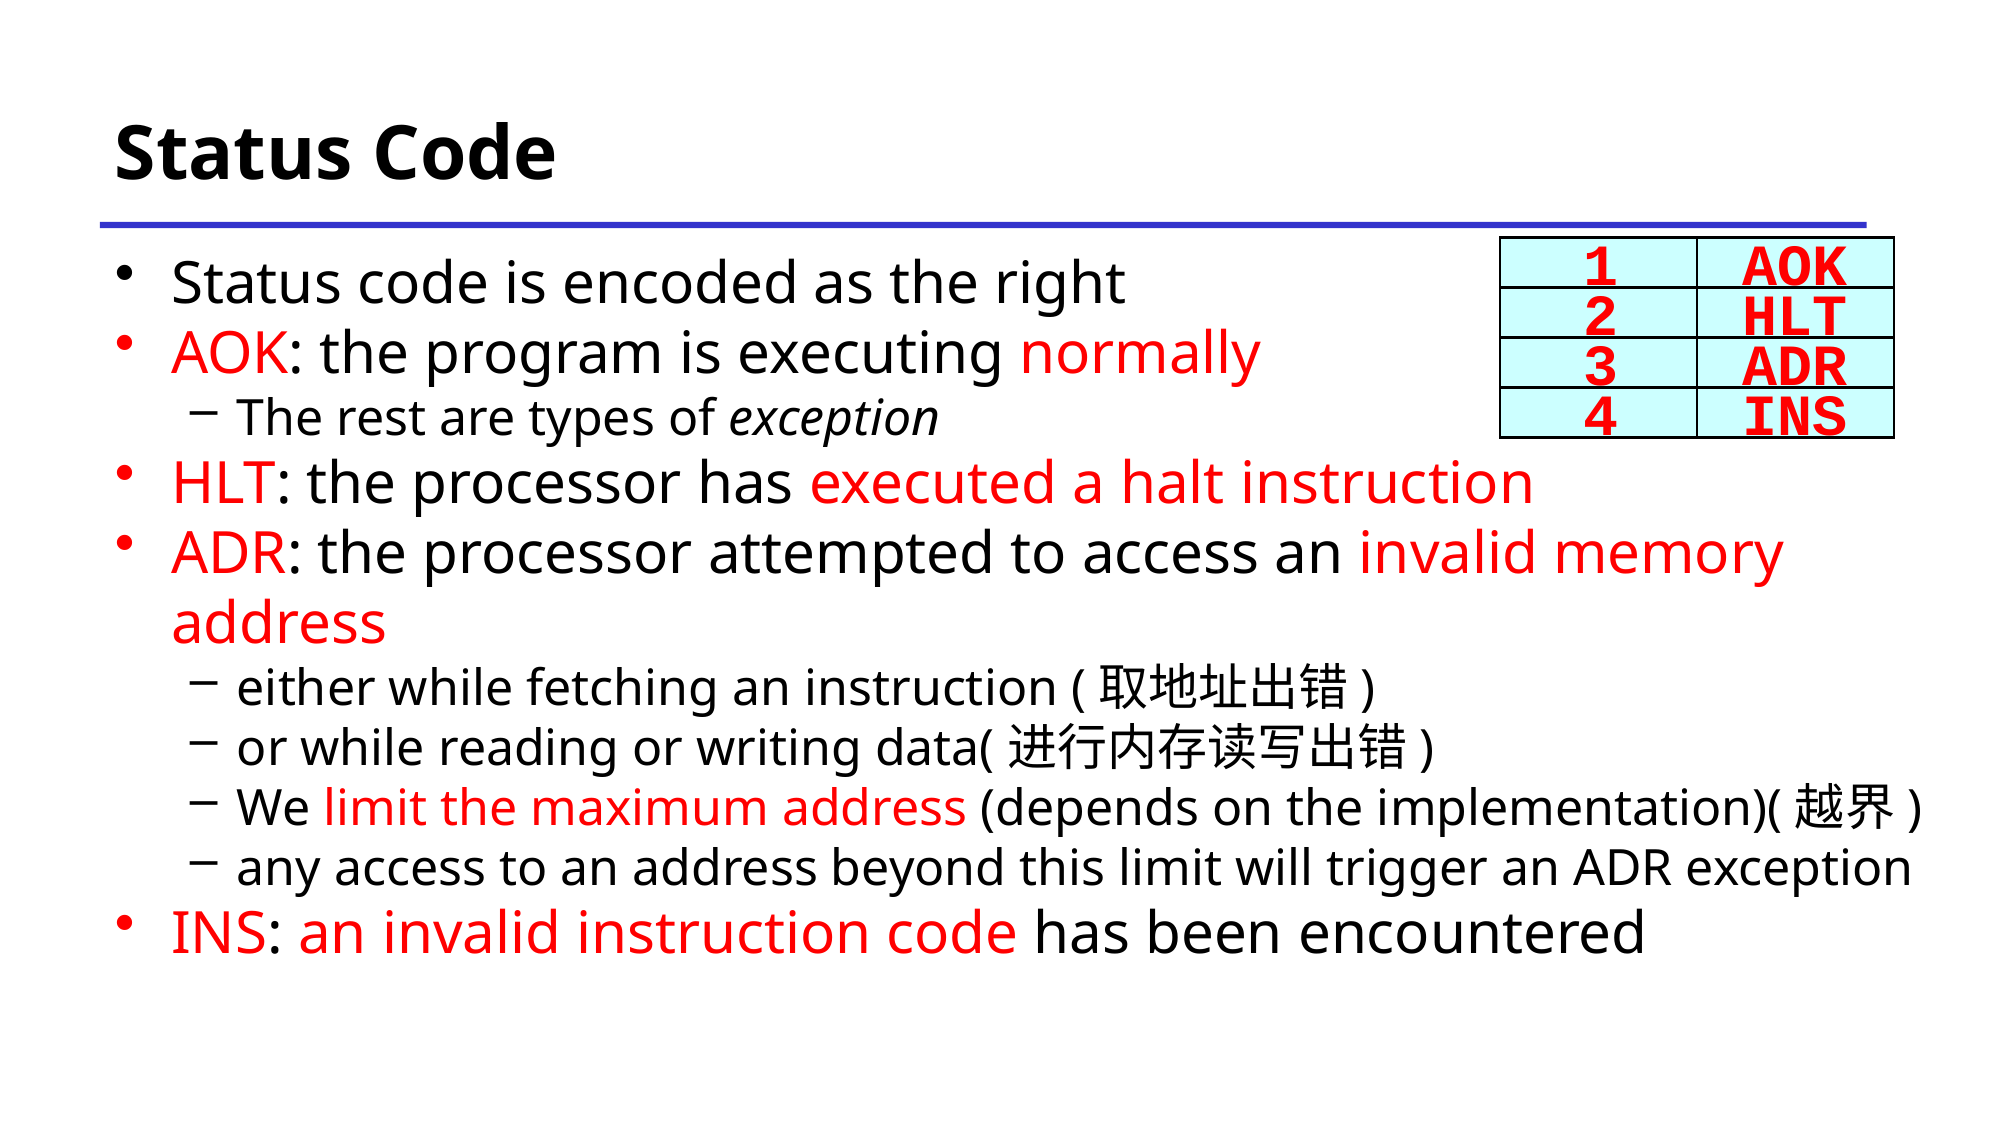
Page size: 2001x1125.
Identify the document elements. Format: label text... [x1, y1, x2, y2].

title Status Code [99, 74, 1867, 226]
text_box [1499, 237, 1895, 438]
list Status code is encoded as the right AOK: the program is executing normally The rest are types of exception HLT: the processor has executed a halt instruction ADR: the processor attempted to access an invalid memory address either while fetching an instruction (取地址出错) or while reading or writing data(进行内存读写出错) We limit the maximum address (depends on the implementation)(越界) any access to an address beyond this limit will trigger an ADR exception INS: an invalid instruction code has been encountered [99, 237, 1938, 1058]
